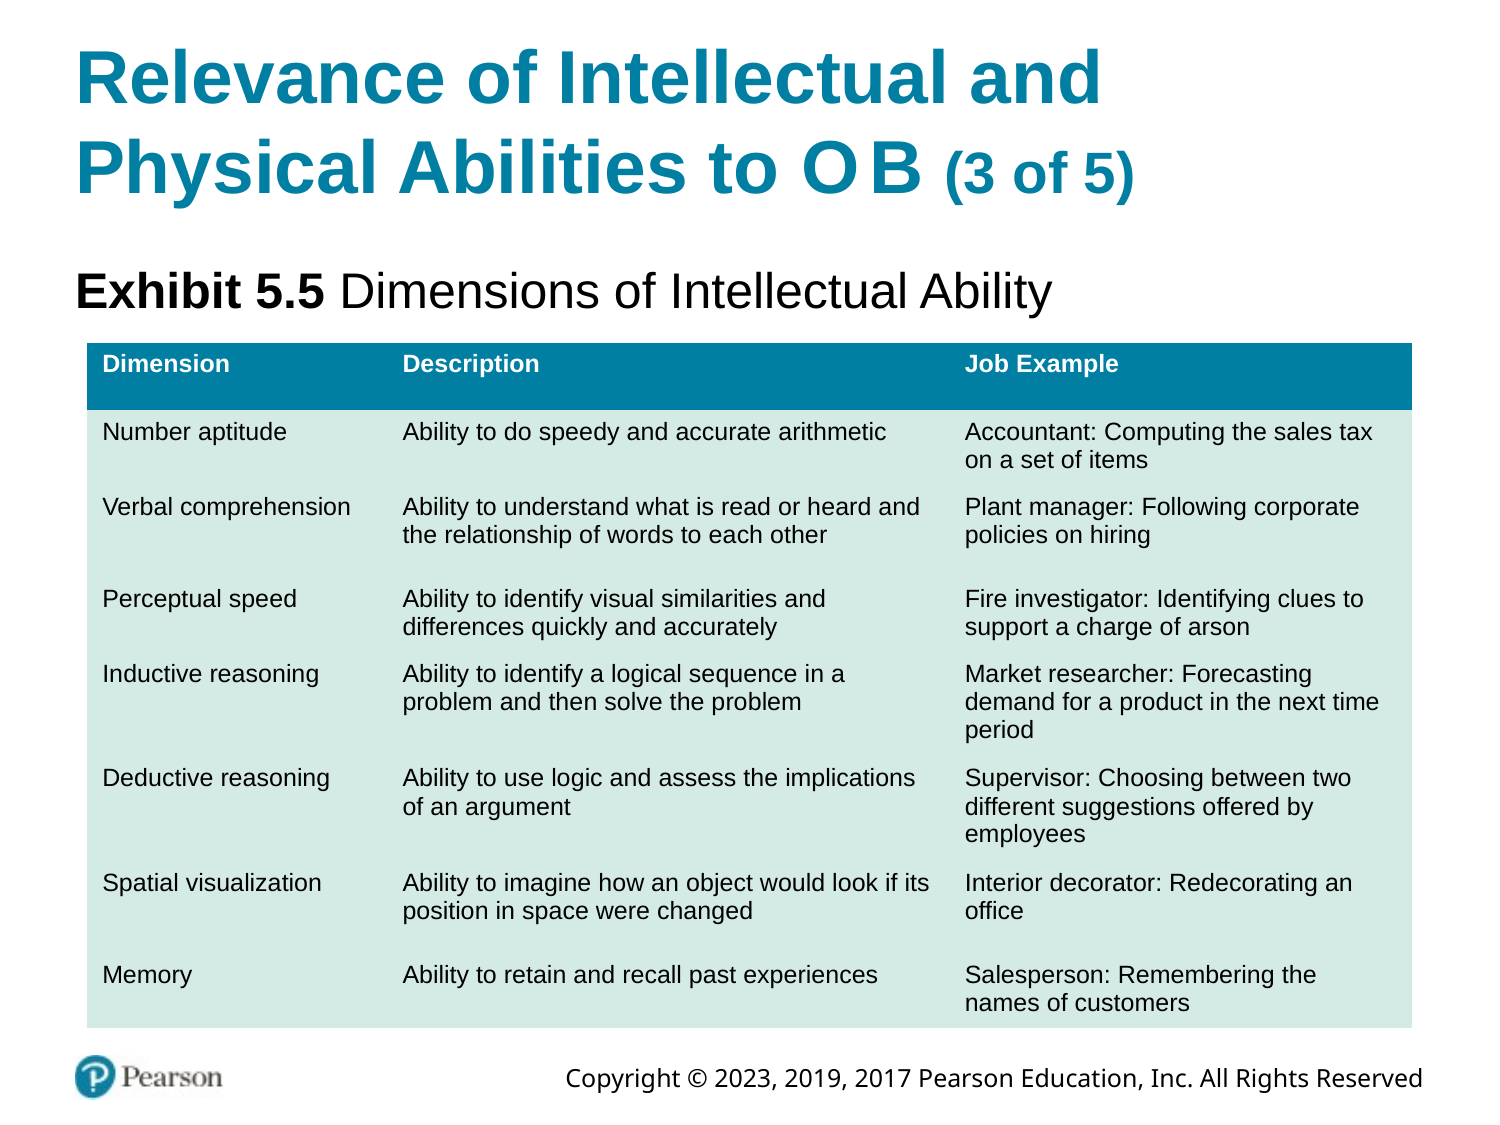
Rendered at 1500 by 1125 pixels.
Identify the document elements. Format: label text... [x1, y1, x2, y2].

table_cell Perceptual speed [87, 577, 387, 652]
table_cell Supervisor: Choosing between two different suggestions offered by employees [950, 757, 1412, 862]
table_cell Deductive reasoning [87, 757, 387, 862]
table_cell Ability to imagine how an object would look if its position in space were changed [387, 862, 950, 953]
table_cell Spatial visualization [87, 862, 387, 953]
table_cell Ability to understand what is read or heard and the relationship of words to each other [387, 485, 950, 577]
table_cell Number aptitude [87, 410, 387, 485]
list Exhibit 5.5 Dimensions of Intellectual Ability [75, 0, 1425, 610]
table_header Job Example [950, 343, 1412, 410]
table_cell Verbal comprehension [87, 485, 387, 577]
table_cell Market researcher: Forecasting demand for a product in the next time period [950, 652, 1412, 757]
table_cell Plant manager: Following corporate policies on hiring [950, 485, 1412, 577]
table_cell Accountant: Computing the sales tax on a set of items [950, 410, 1412, 485]
picture [75, 1055, 225, 1100]
table_cell Ability to do speedy and accurate arithmetic [387, 410, 950, 485]
table_cell Inductive reasoning [87, 652, 387, 757]
table_cell Ability to identify a logical sequence in a problem and then solve the problem [387, 652, 950, 757]
table_cell Salesperson: Remembering the names of customers [950, 953, 1412, 1028]
table_header Description [387, 343, 950, 410]
table_cell Ability to retain and recall past experiences [387, 953, 950, 1028]
table_cell Ability to identify visual similarities and differences quickly and accurately [387, 577, 950, 652]
table_cell Interior decorator: Redecorating an office [950, 862, 1412, 953]
table_cell Fire investigator: Identifying clues to support a charge of arson [950, 577, 1412, 652]
table_cell Memory [87, 953, 387, 1028]
table_cell Ability to use logic and assess the implications of an argument [387, 757, 950, 862]
table_header Dimension [87, 343, 387, 410]
